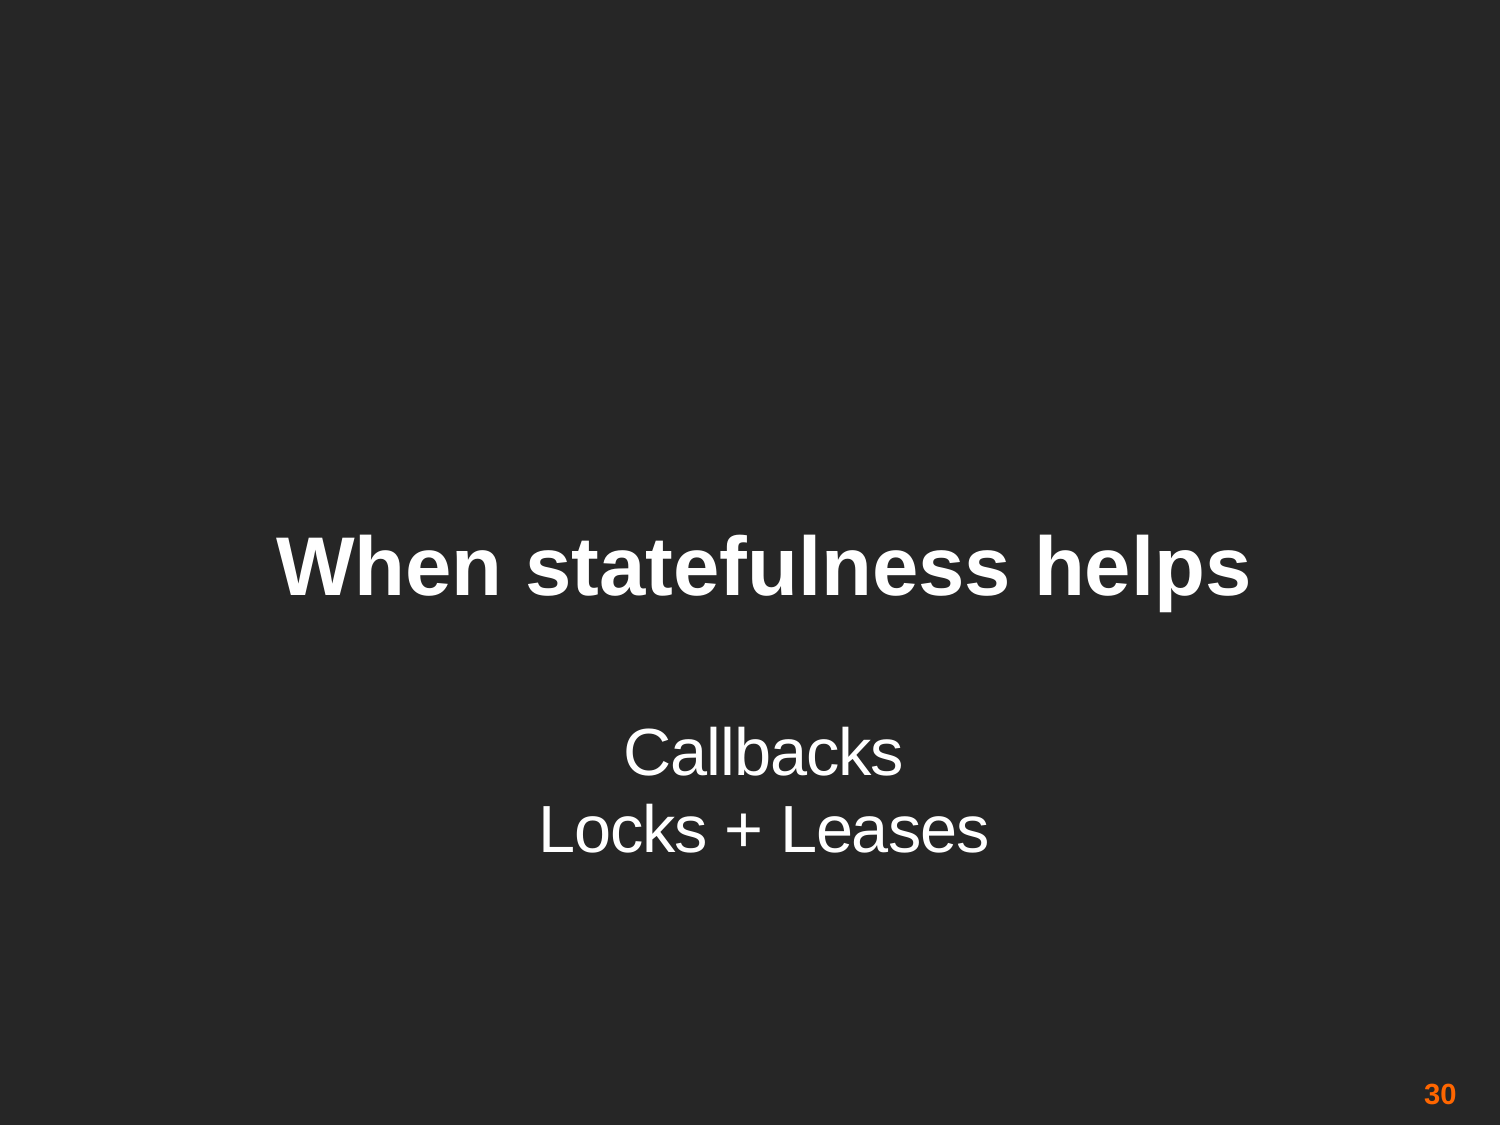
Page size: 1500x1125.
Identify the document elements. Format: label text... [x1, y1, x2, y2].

slide_number 30 [1112, 1074, 1463, 1110]
title When statefulness helps [126, 466, 1402, 659]
list Callbacks Locks + Leases [126, 667, 1402, 923]
